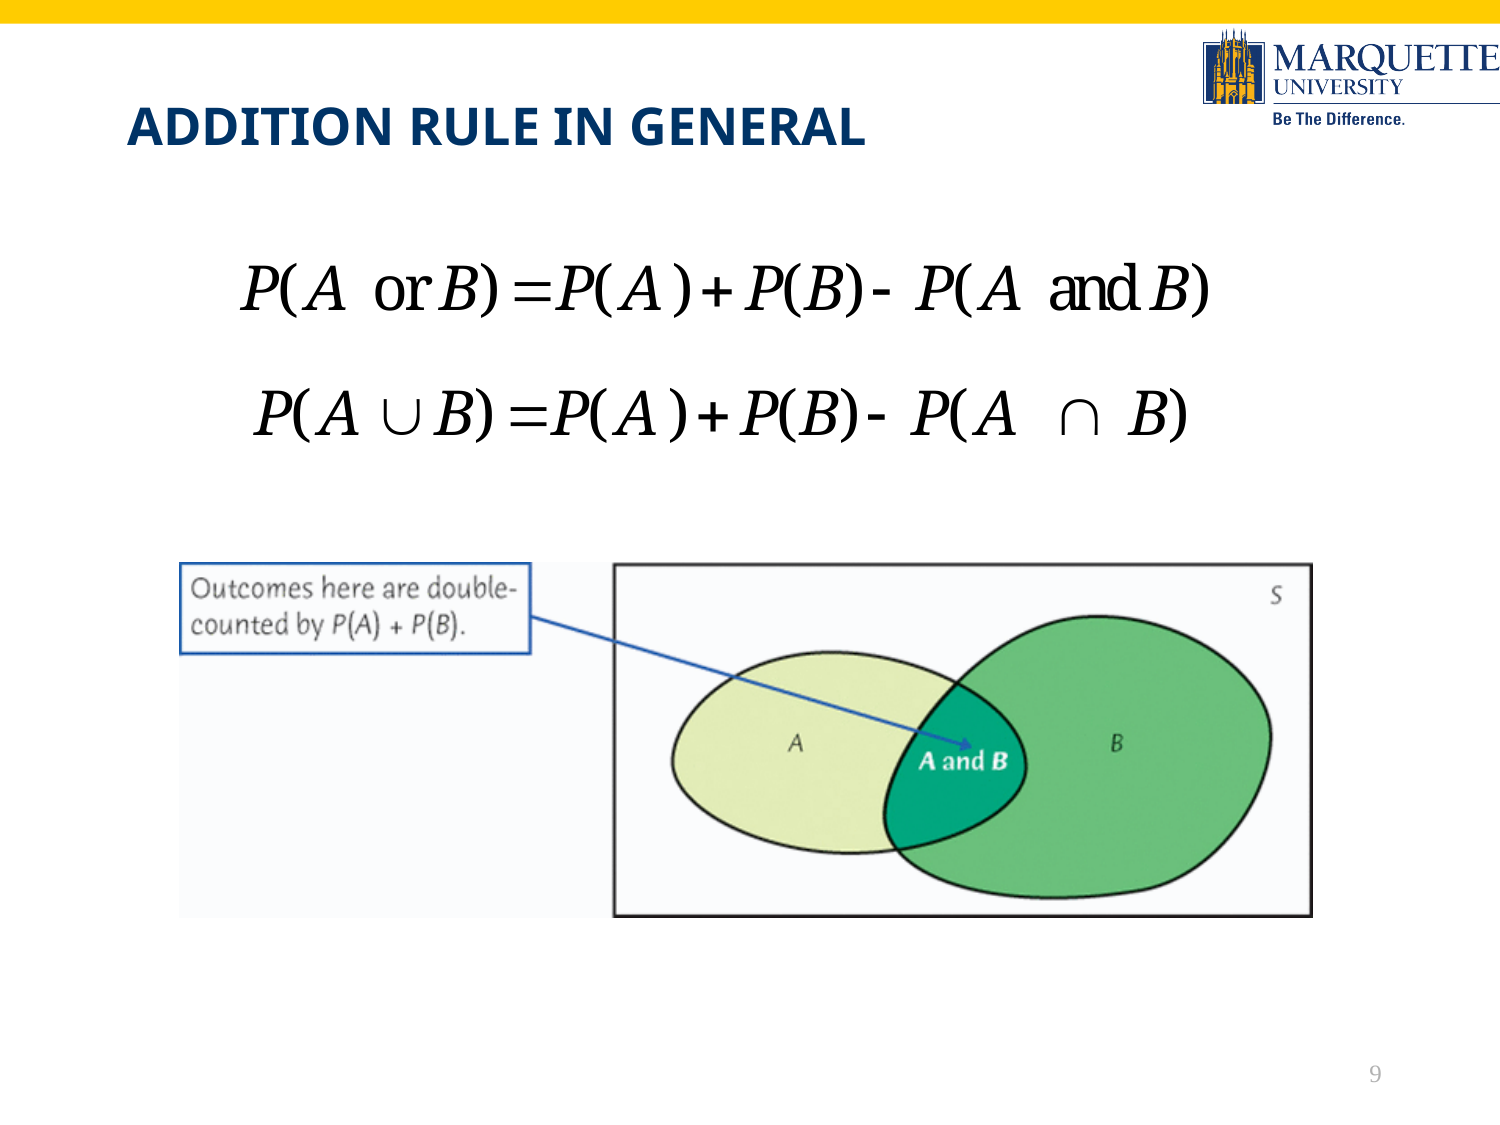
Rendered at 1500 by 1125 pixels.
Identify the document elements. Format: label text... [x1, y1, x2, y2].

slide_number 9 [1059, 1042, 1397, 1103]
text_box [248, 387, 1192, 461]
picture [179, 562, 1313, 918]
title Addition rule in general [112, 62, 1388, 188]
picture [1203, 27, 1500, 125]
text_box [234, 262, 1213, 336]
